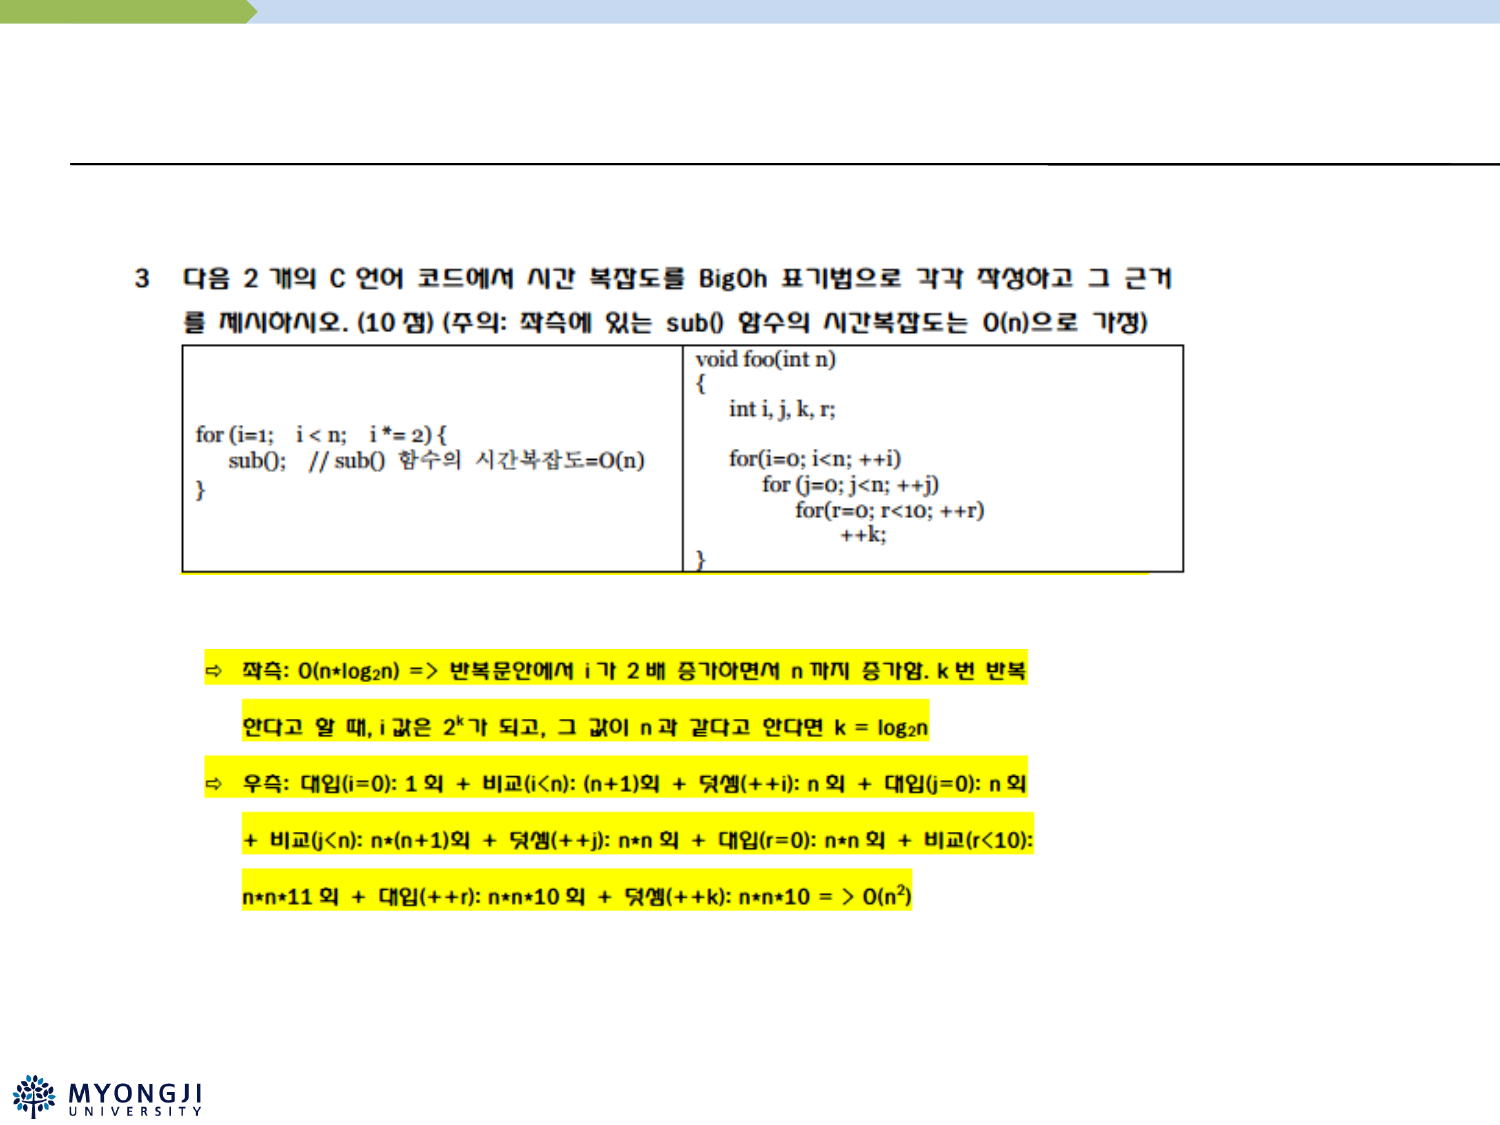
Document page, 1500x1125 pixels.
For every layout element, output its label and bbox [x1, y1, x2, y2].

picture [0, 1066, 256, 1125]
list [124, 262, 1203, 576]
picture [199, 649, 1062, 923]
